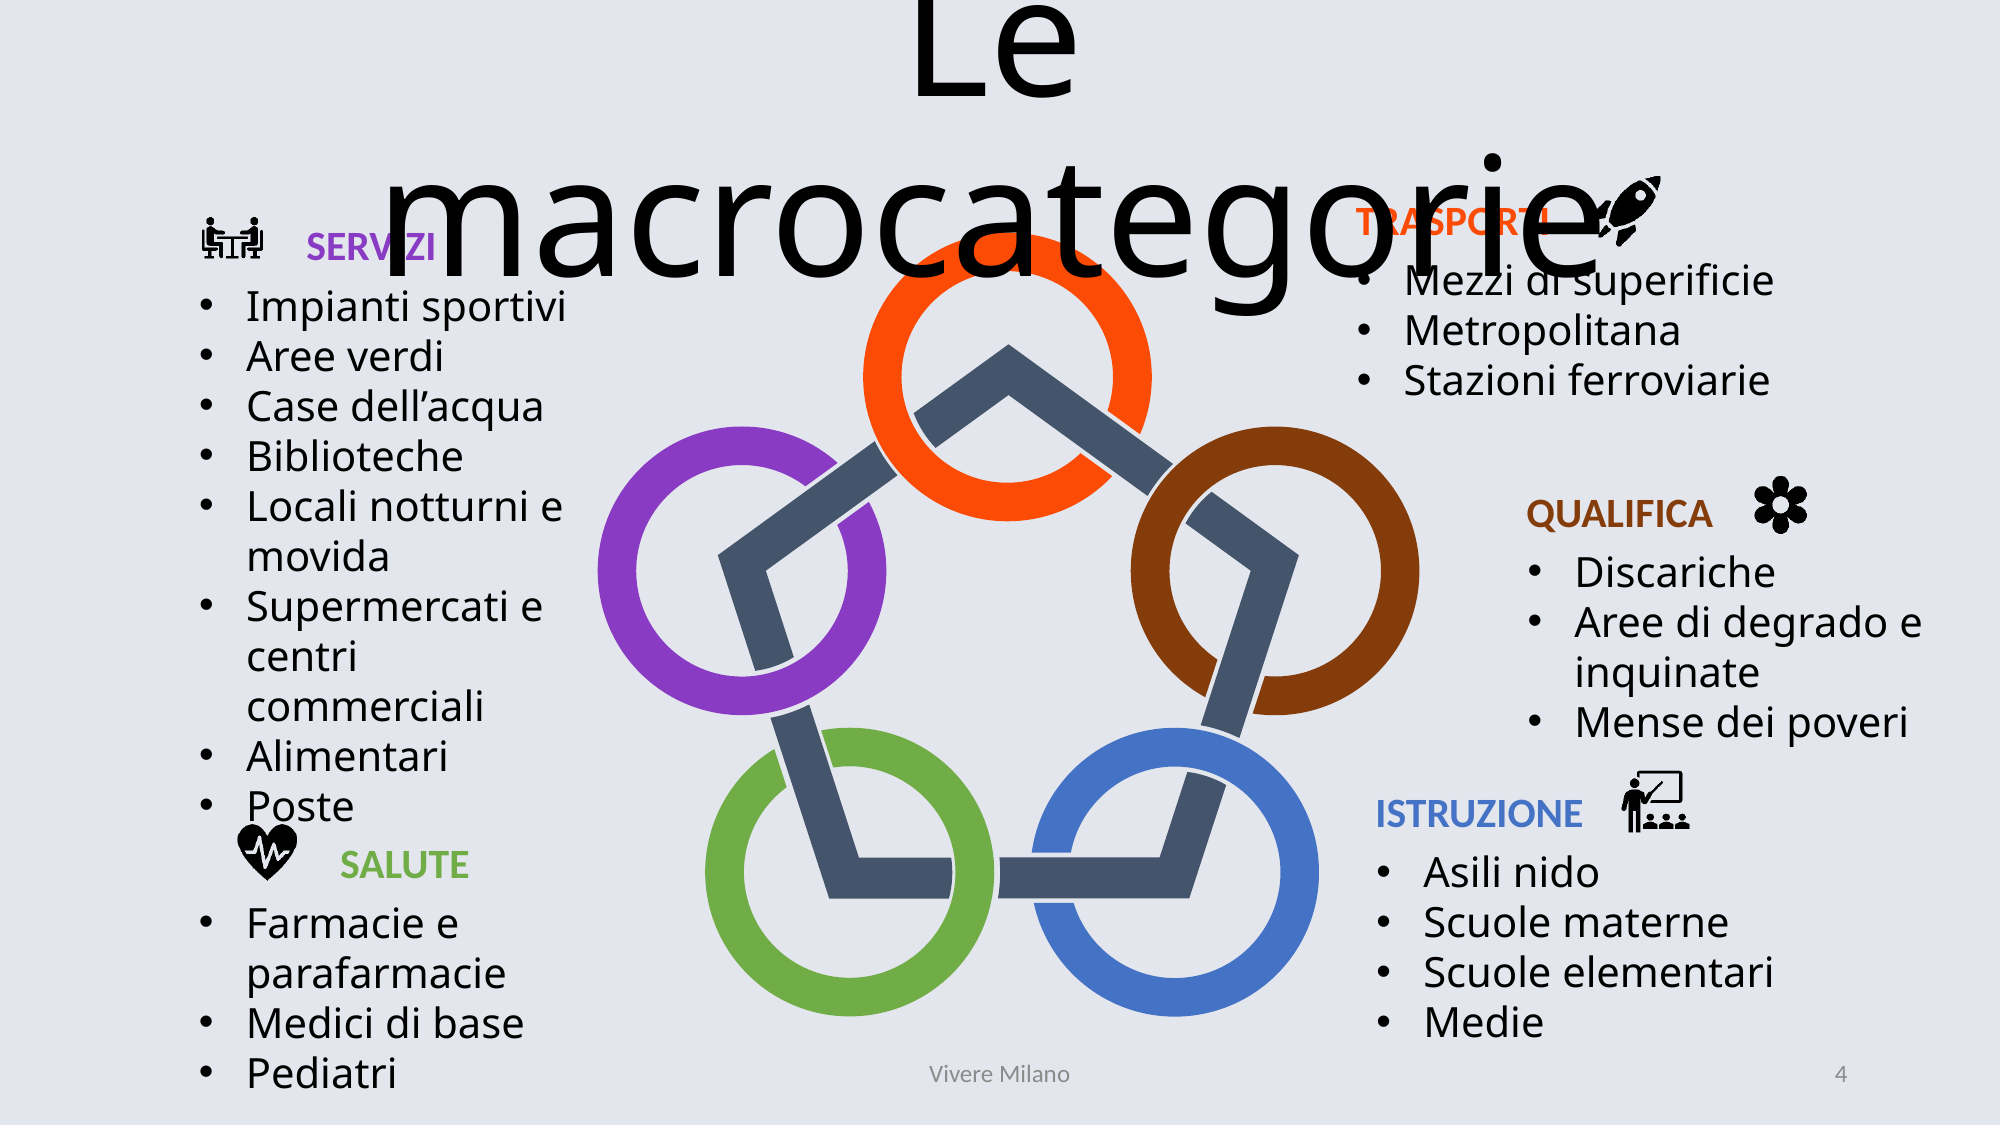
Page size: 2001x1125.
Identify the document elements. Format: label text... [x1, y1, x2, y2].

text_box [1355, 185, 1781, 414]
slide_number 4 [1412, 1042, 1863, 1103]
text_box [1375, 777, 1800, 1056]
picture [224, 810, 309, 894]
picture [1583, 169, 1667, 253]
picture [193, 199, 271, 276]
picture [1617, 762, 1694, 839]
footer Vivere Milano [662, 1042, 1338, 1103]
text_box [198, 210, 584, 742]
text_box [1526, 477, 1955, 756]
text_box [597, 232, 1420, 1017]
text_box Le macrocategorie [345, 57, 1640, 208]
picture [1739, 463, 1821, 546]
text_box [197, 828, 612, 1056]
